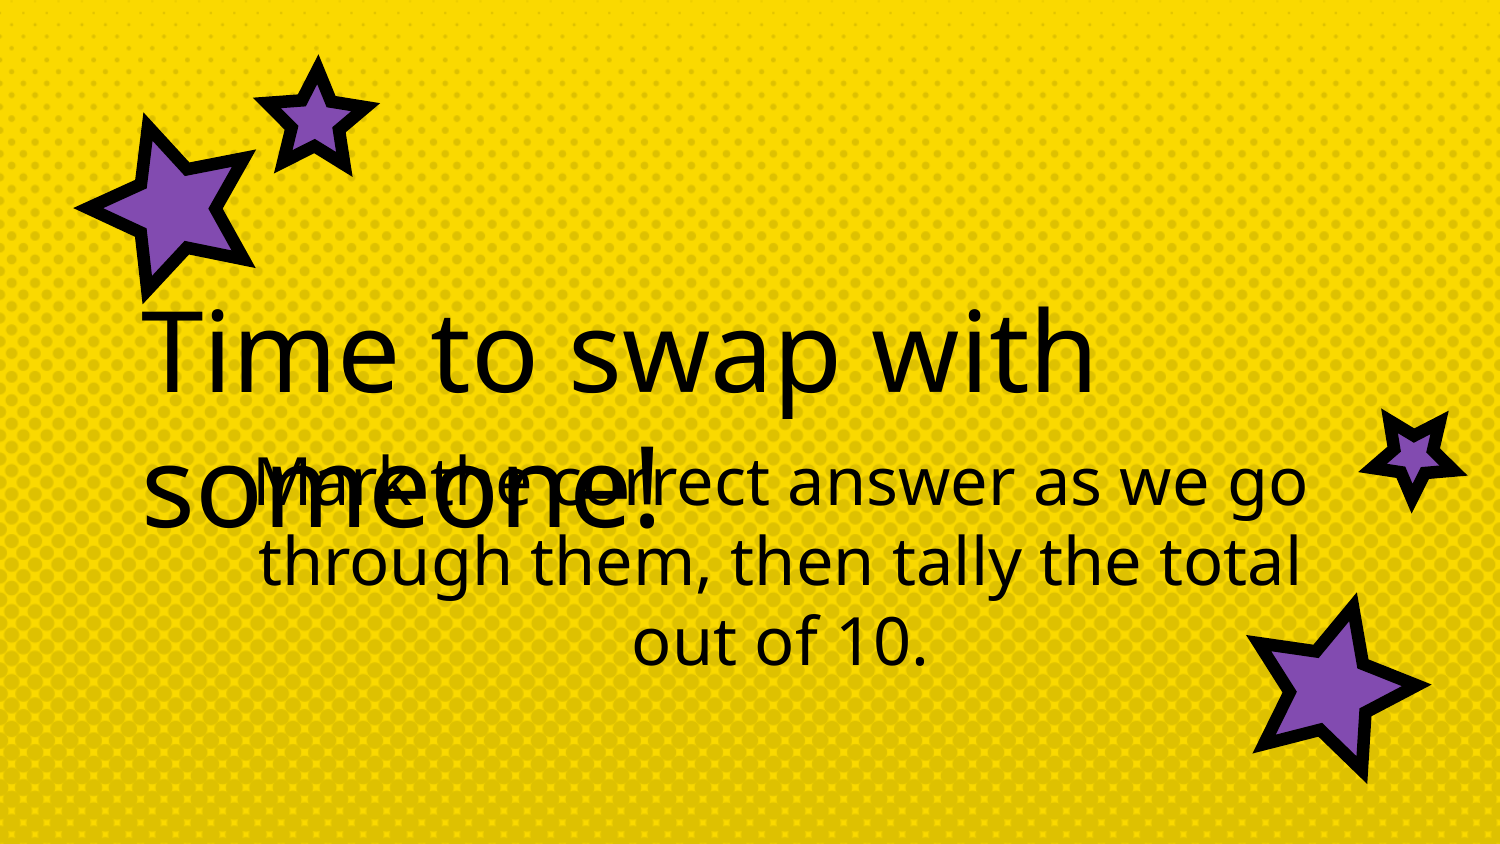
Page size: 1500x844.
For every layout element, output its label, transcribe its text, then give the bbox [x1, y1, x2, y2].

text_box [1258, 606, 1417, 771]
text_box [266, 69, 366, 165]
text_box [88, 126, 245, 273]
text_box Time to swap with someone! [126, 273, 1484, 399]
text_box [1372, 420, 1454, 499]
text_box Mark the correct answer as we go through them, then tally the total out of 10. [218, 431, 1344, 636]
